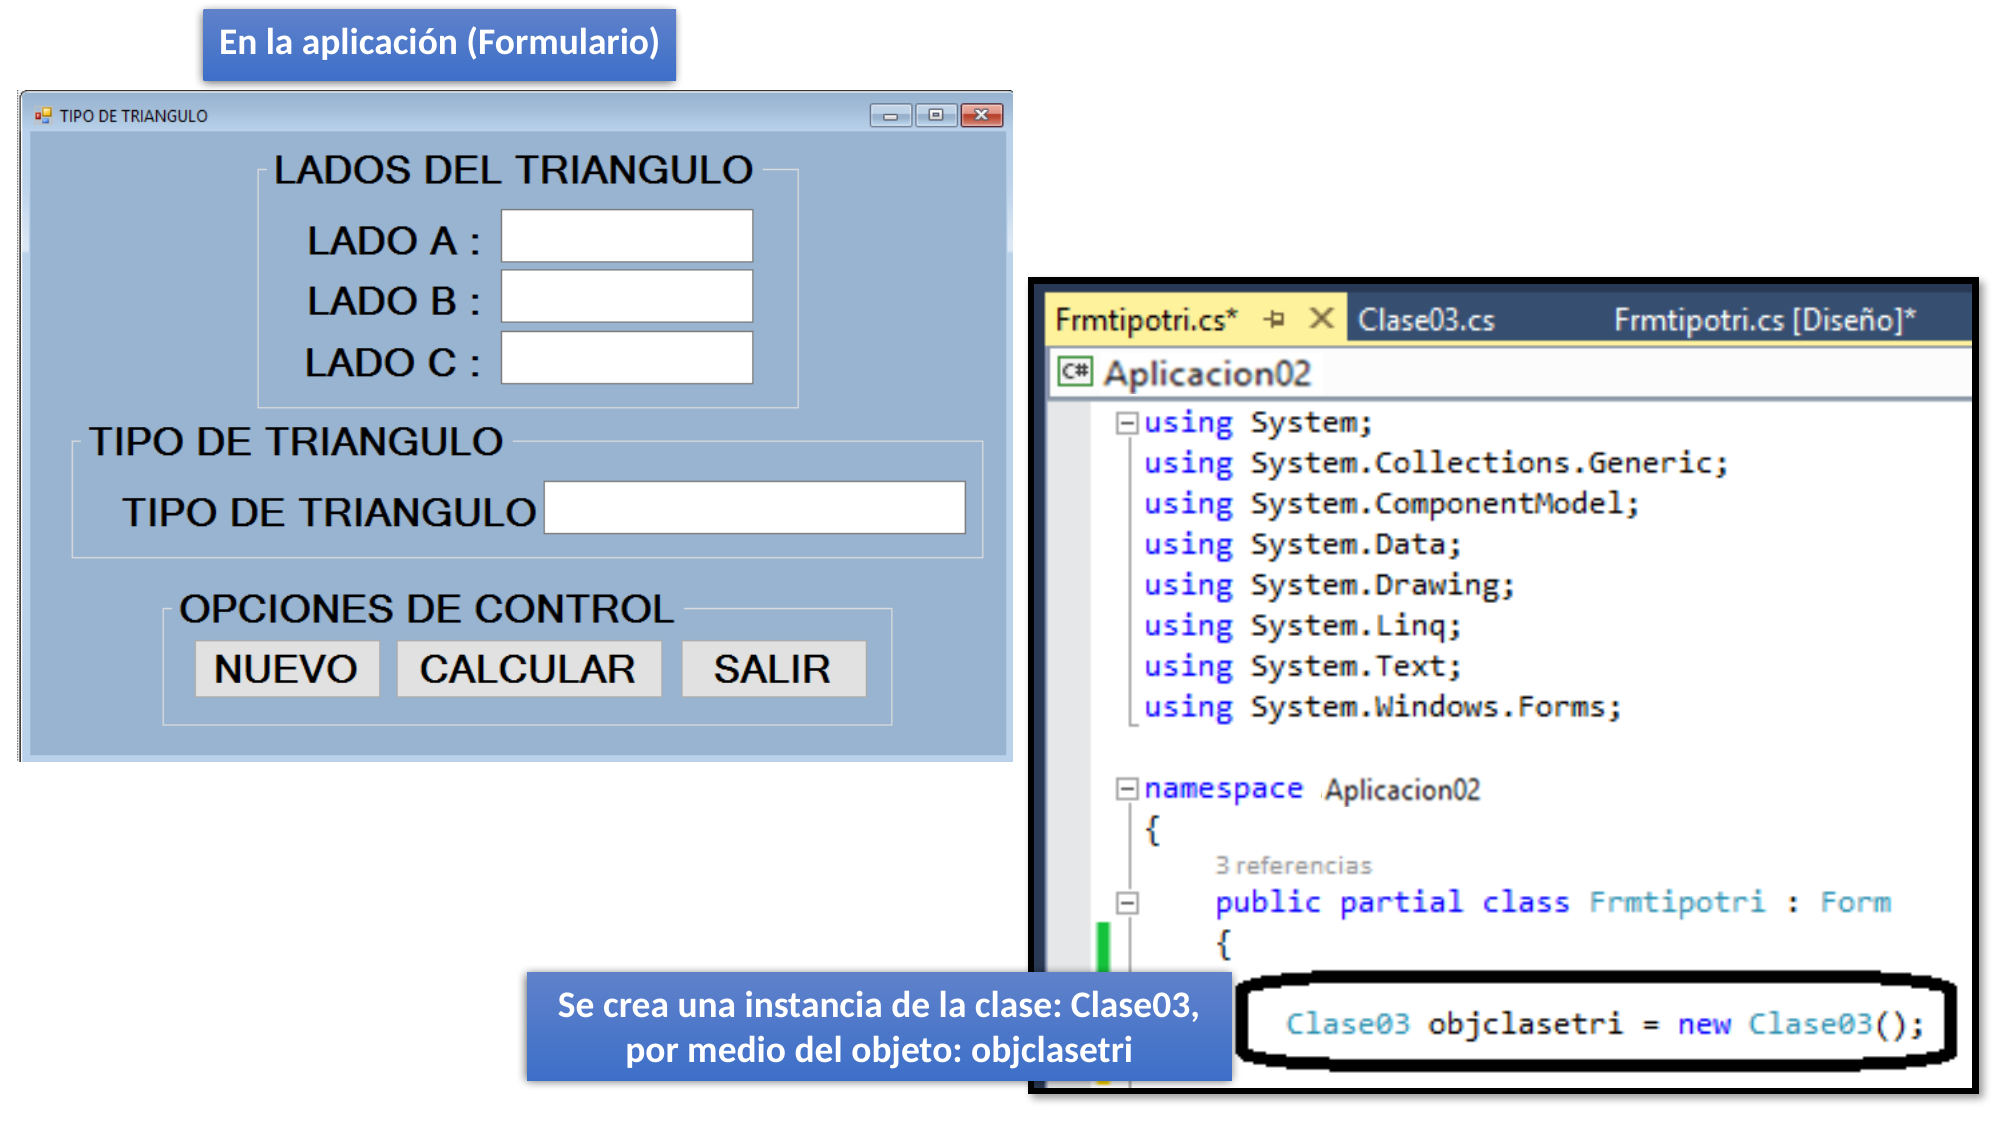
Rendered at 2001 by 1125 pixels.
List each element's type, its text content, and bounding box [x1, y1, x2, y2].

picture [17, 90, 1013, 762]
text_box Se crea una instancia de la clase: Clase03, por medio del objeto: objclasetri [527, 972, 1033, 1081]
text_box En la aplicación (Formulario) [203, 9, 677, 81]
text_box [1033, 283, 1973, 1088]
